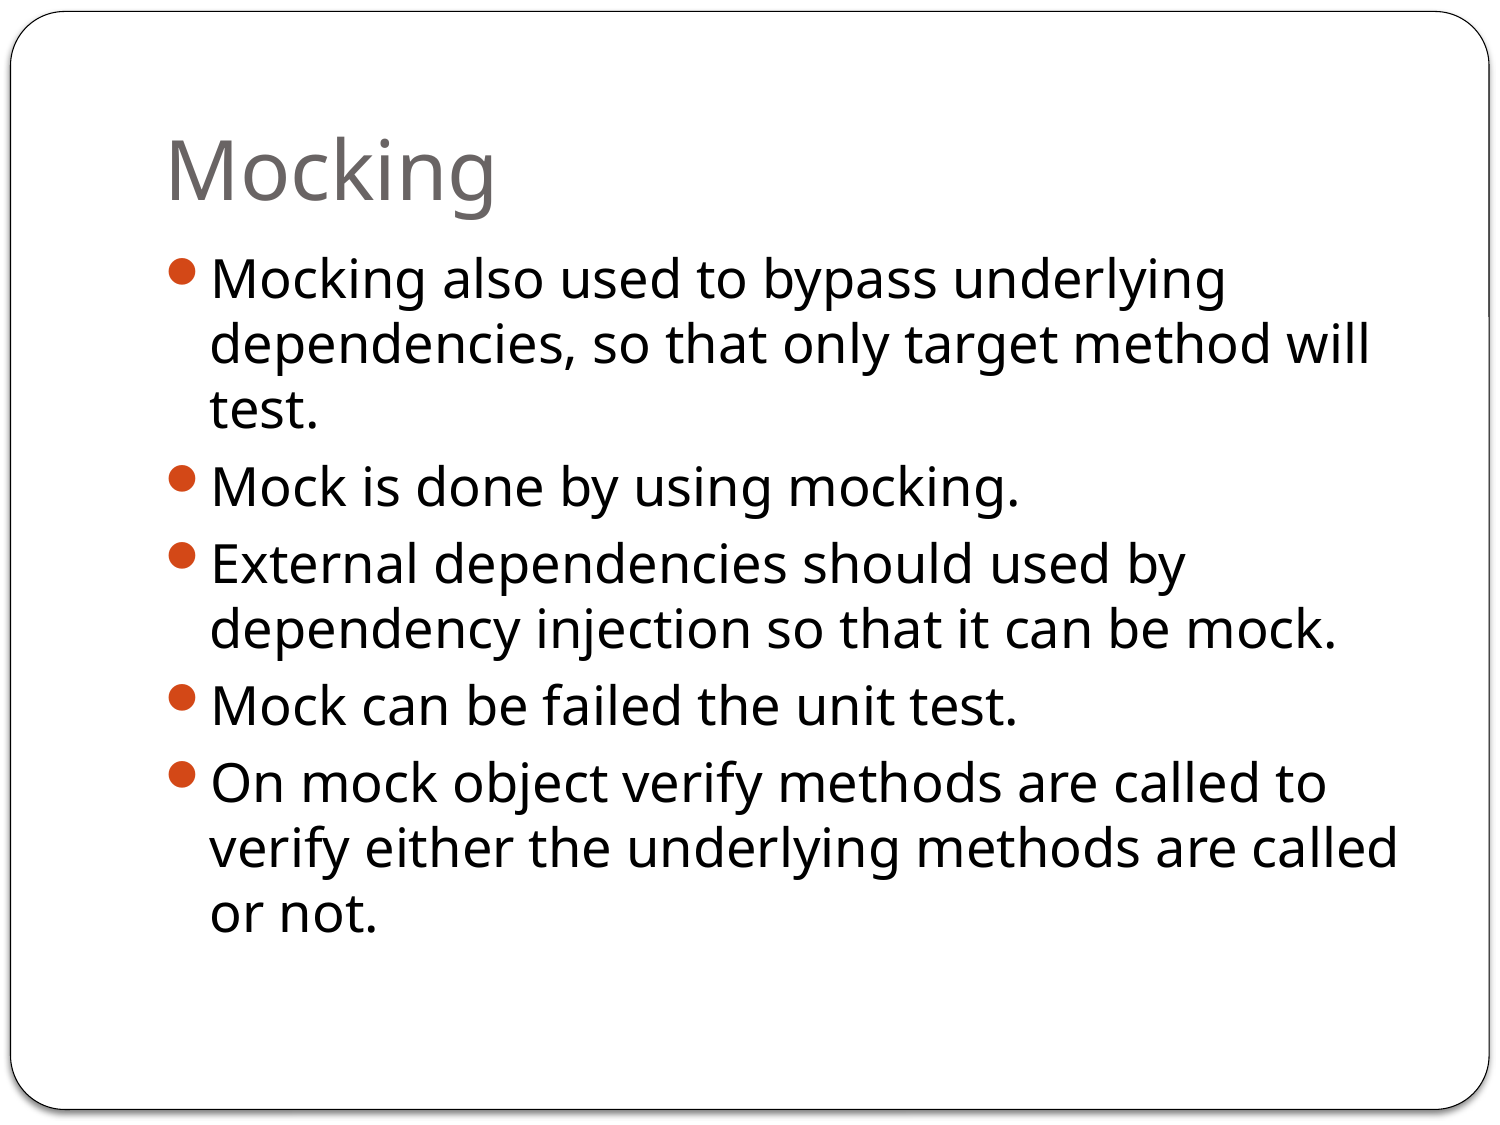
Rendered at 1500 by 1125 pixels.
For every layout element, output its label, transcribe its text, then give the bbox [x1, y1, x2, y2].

title Mocking [150, 45, 1425, 233]
list Mocking also used to bypass underlying dependencies, so that only target method will test. Mock is done by using mocking. External dependencies should used by dependency injection so that it can be mock. Mock can be failed the unit test. On mock object verify methods are called to verify either the underlying methods are called or not. [150, 237, 1425, 988]
